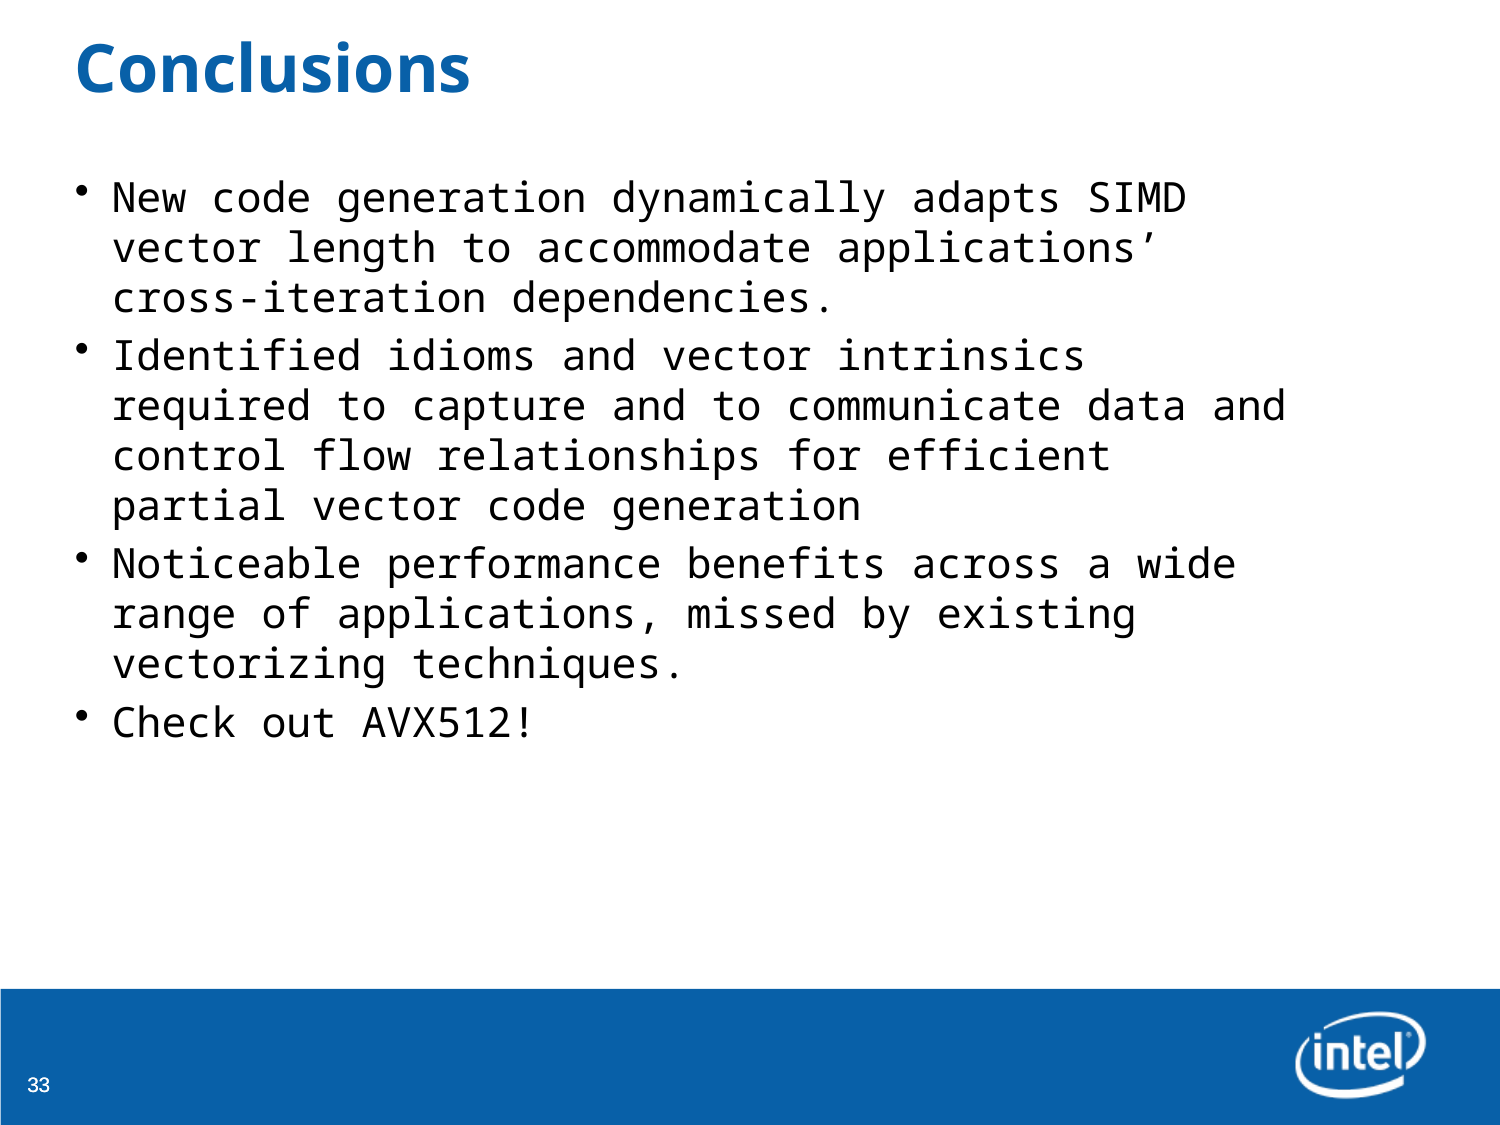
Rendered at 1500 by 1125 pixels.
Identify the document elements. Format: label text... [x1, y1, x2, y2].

list New code generation dynamically adapts SIMD vector length to accommodate applications’ cross-iteration dependencies. Identified idioms and vector intrinsics required to capture and to communicate data and control flow relationships for efficient partial vector code generation Noticeable performance benefits across a wide range of applications, missed by existing vectorizing techniques. Check out AVX512! [74, 170, 1301, 851]
picture [1294, 1011, 1428, 1101]
title Conclusions [74, 25, 1427, 173]
